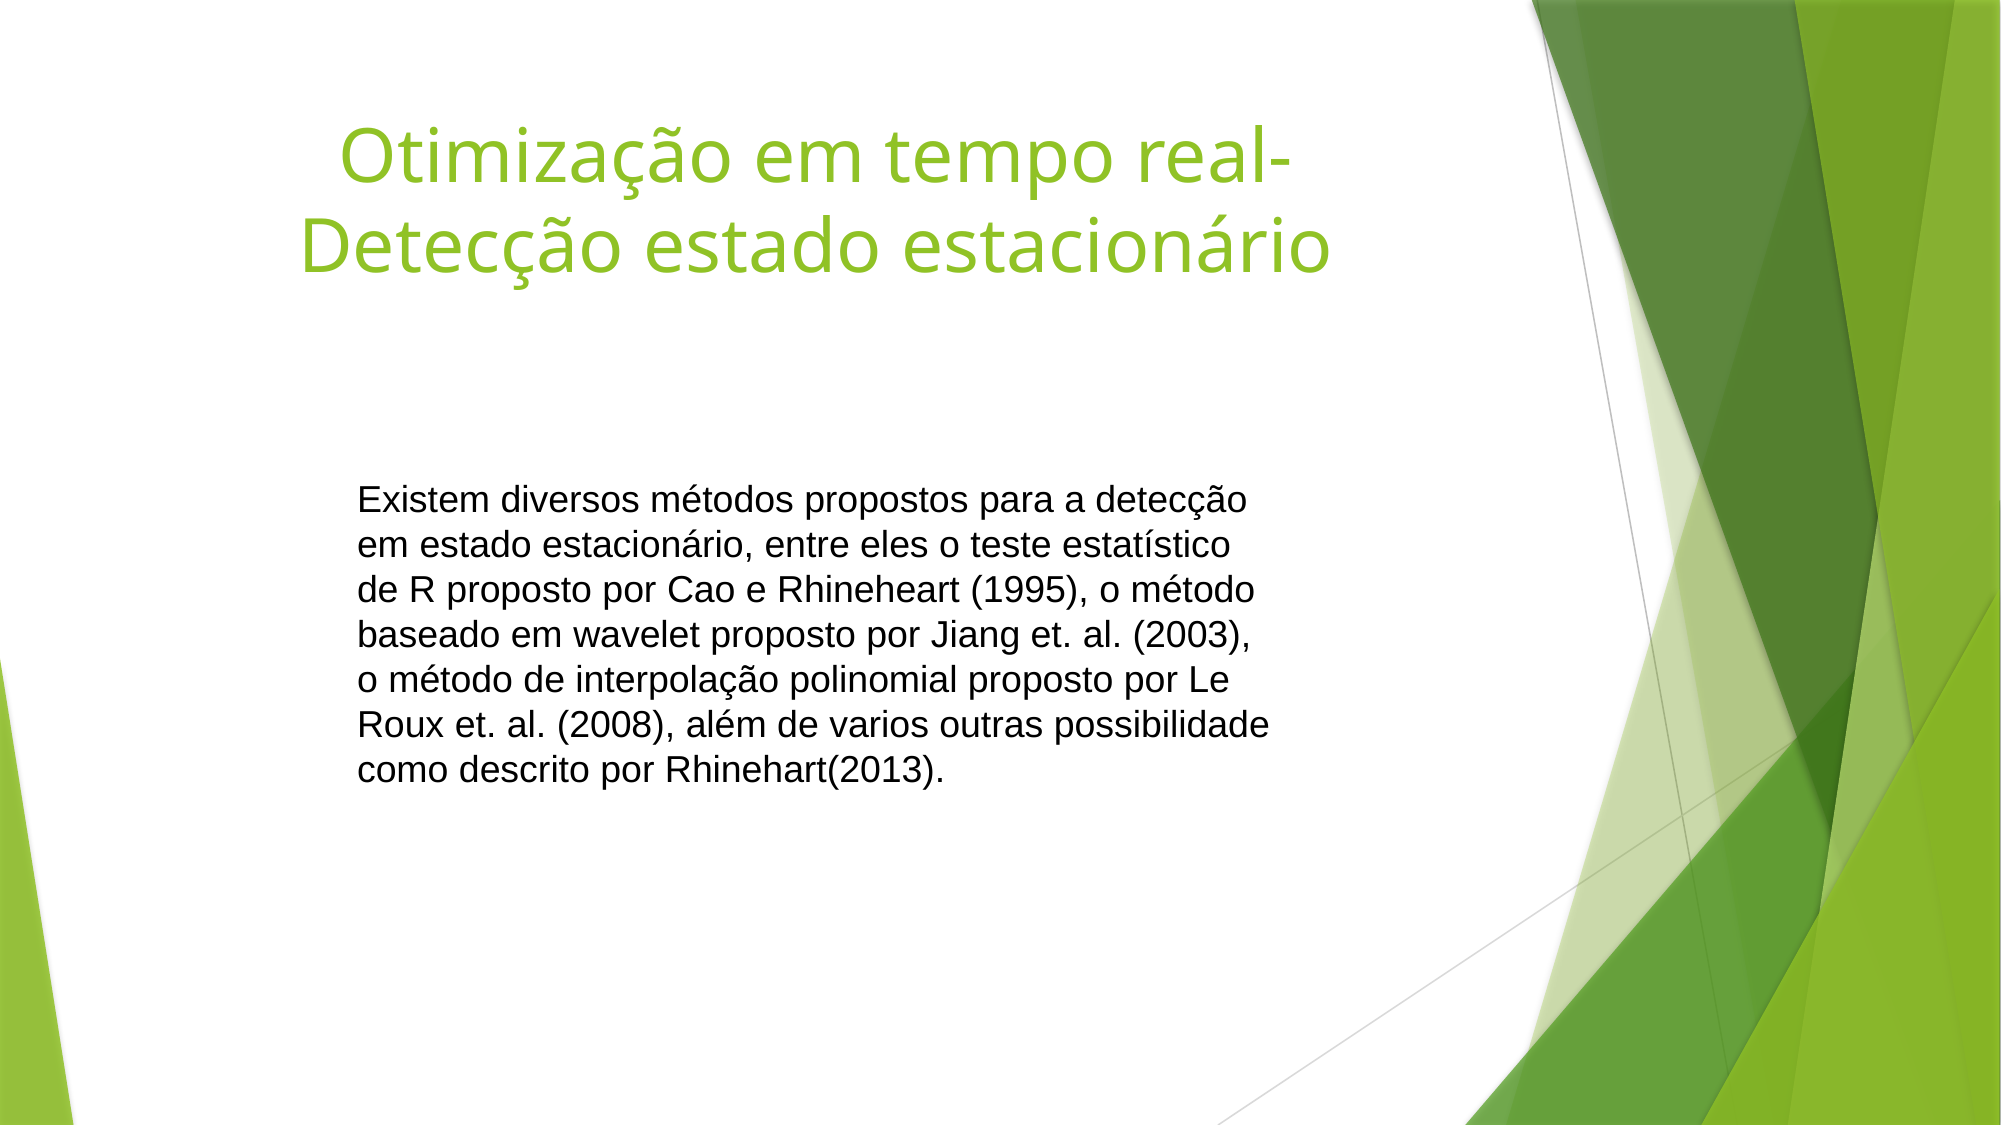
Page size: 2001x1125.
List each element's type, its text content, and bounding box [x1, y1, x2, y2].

text_box Existem diversos métodos propostos para a detecção em estado estacionário, entre eles o teste estatístico de R proposto por Cao e Rhineheart (1995), o método baseado em wavelet proposto por Jiang et. al. (2003), o método de interpolação polinomial proposto por Le Roux et. al. (2008), além de varios outras possibilidade como descrito por Rhinehart(2013). [342, 467, 1291, 798]
title Otimização em tempo real- Detecção estado estacionário [111, 99, 1522, 317]
